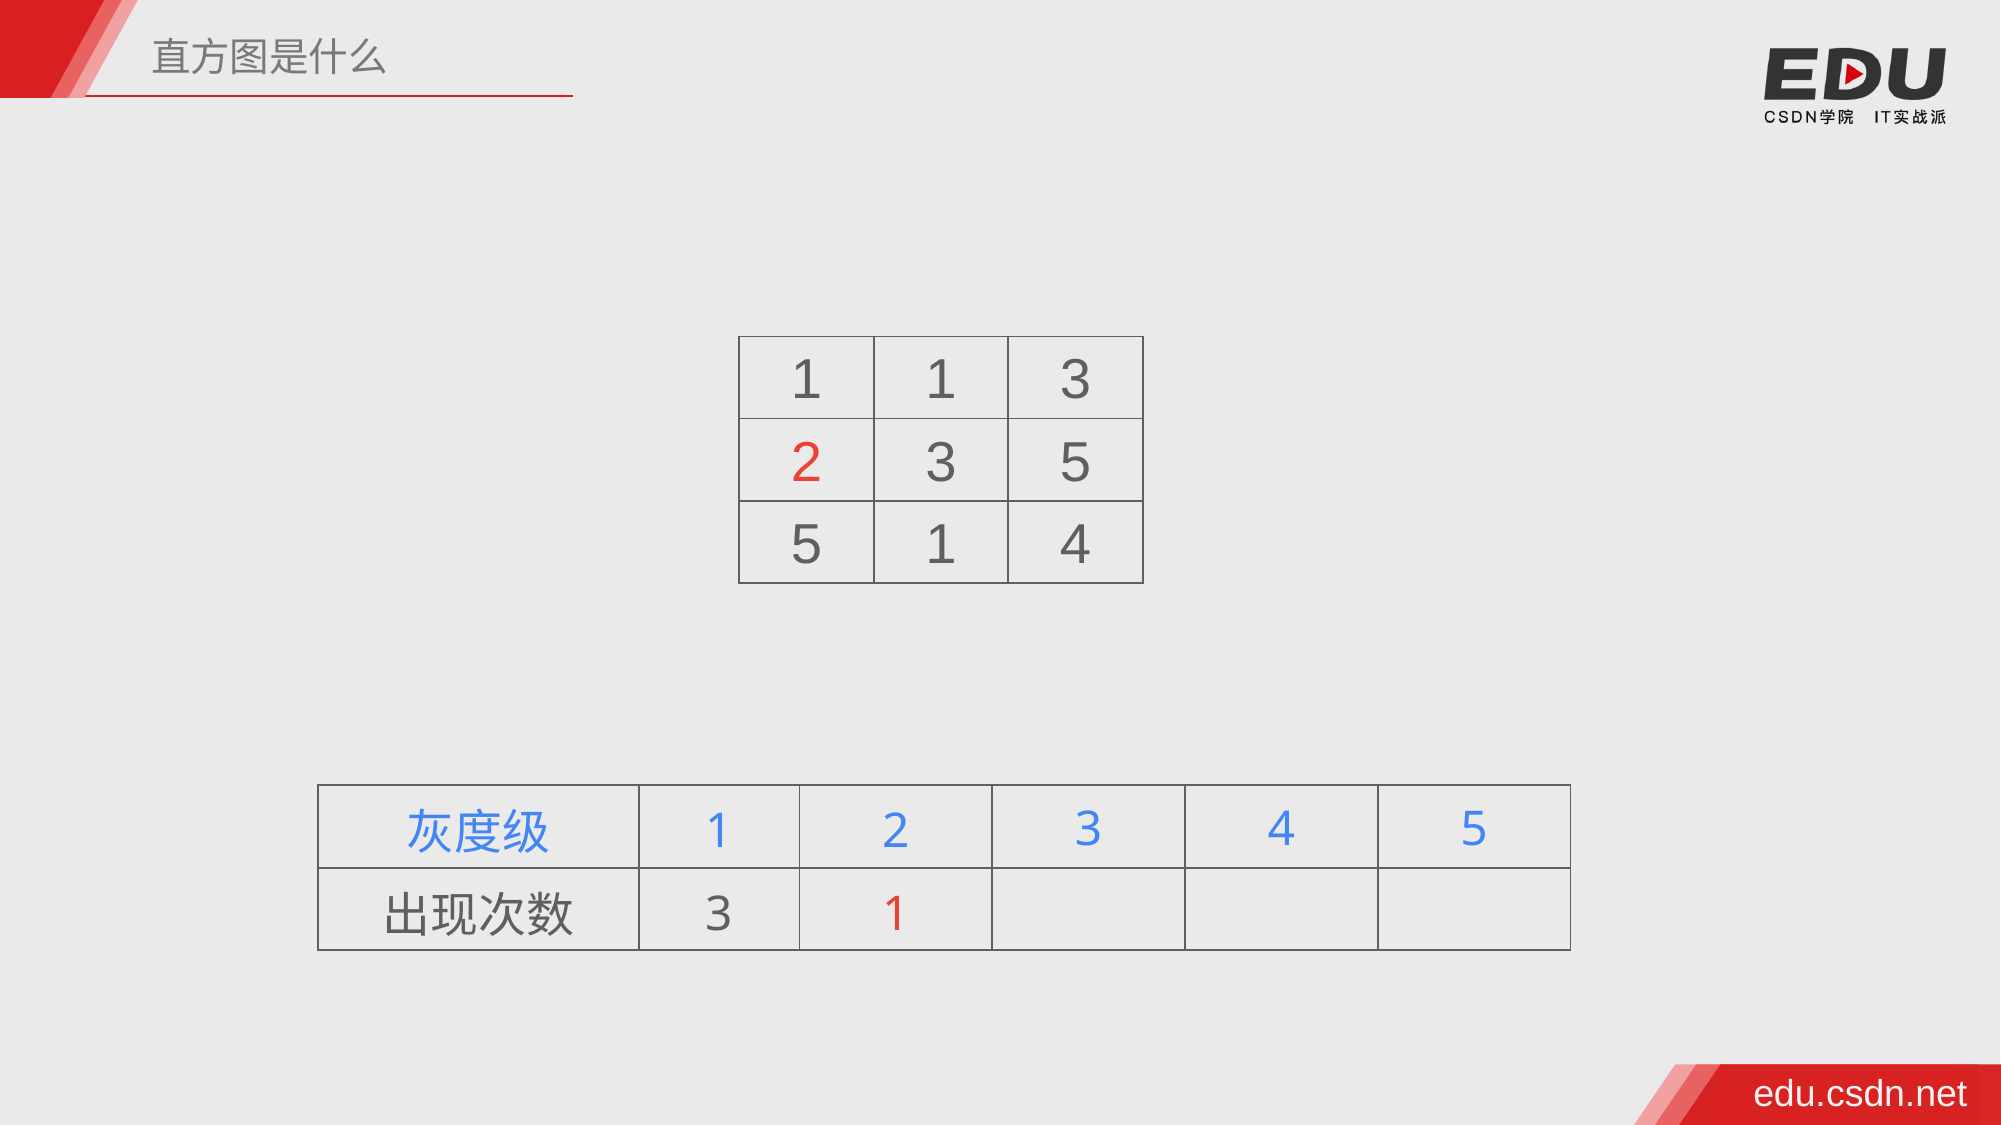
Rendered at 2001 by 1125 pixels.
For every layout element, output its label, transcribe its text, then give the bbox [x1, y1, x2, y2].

table_cell 出现次数 [319, 869, 638, 949]
table_cell 1 [875, 502, 1007, 582]
table_cell 4 [1009, 502, 1142, 582]
table_cell [1379, 869, 1570, 949]
table_cell 3 [640, 869, 799, 949]
picture [1761, 42, 1948, 128]
table_cell 2 [740, 419, 873, 500]
table_cell 5 [740, 502, 873, 582]
table_header 4 [1186, 786, 1377, 867]
table_cell 3 [875, 419, 1007, 500]
table_cell [993, 869, 1184, 949]
table_cell 1 [800, 869, 991, 949]
table_cell [1186, 869, 1377, 949]
table_header 2 [800, 786, 991, 867]
table_header 3 [1009, 337, 1142, 418]
table_header 3 [993, 786, 1184, 867]
table_header 5 [1379, 786, 1570, 867]
list 直方图是什么 [142, 6, 723, 93]
table_header 灰度级 [319, 786, 638, 867]
table_header 1 [640, 786, 799, 867]
table_cell 5 [1009, 419, 1142, 500]
table_header 1 [740, 337, 873, 418]
table_header 1 [875, 337, 1007, 418]
